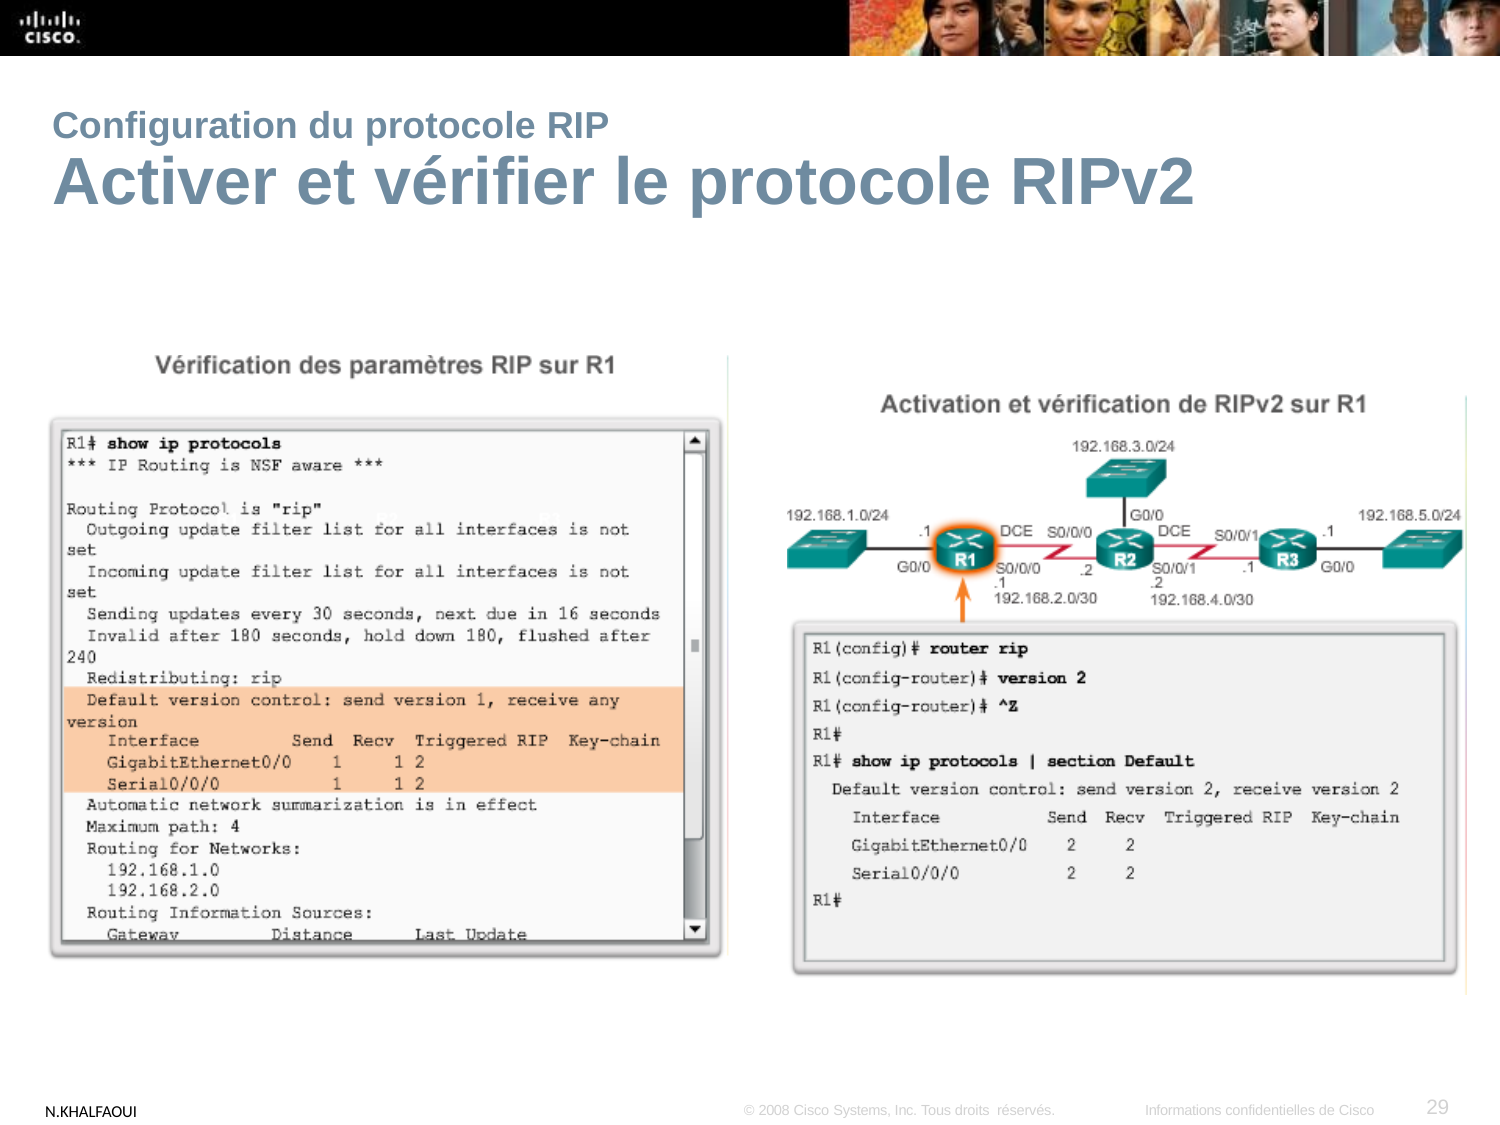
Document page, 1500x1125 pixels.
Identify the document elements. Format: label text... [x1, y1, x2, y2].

text_box [787, 394, 1467, 995]
slide_number Informations confidentielles de Cisco [1142, 1100, 1385, 1125]
text_box [47, 355, 729, 962]
text_box N.KHALFAOUI [43, 1100, 163, 1122]
picture [0, 0, 1500, 56]
title Activer et vérifier le protocole RIPv2 [50, 135, 1198, 326]
text_box Configuration du protocole RIP [50, 99, 611, 135]
footer © 2008 Cisco Systems, Inc. Tous droits réservés. [741, 1100, 1066, 1125]
slide_number 29 [1422, 1093, 1454, 1125]
